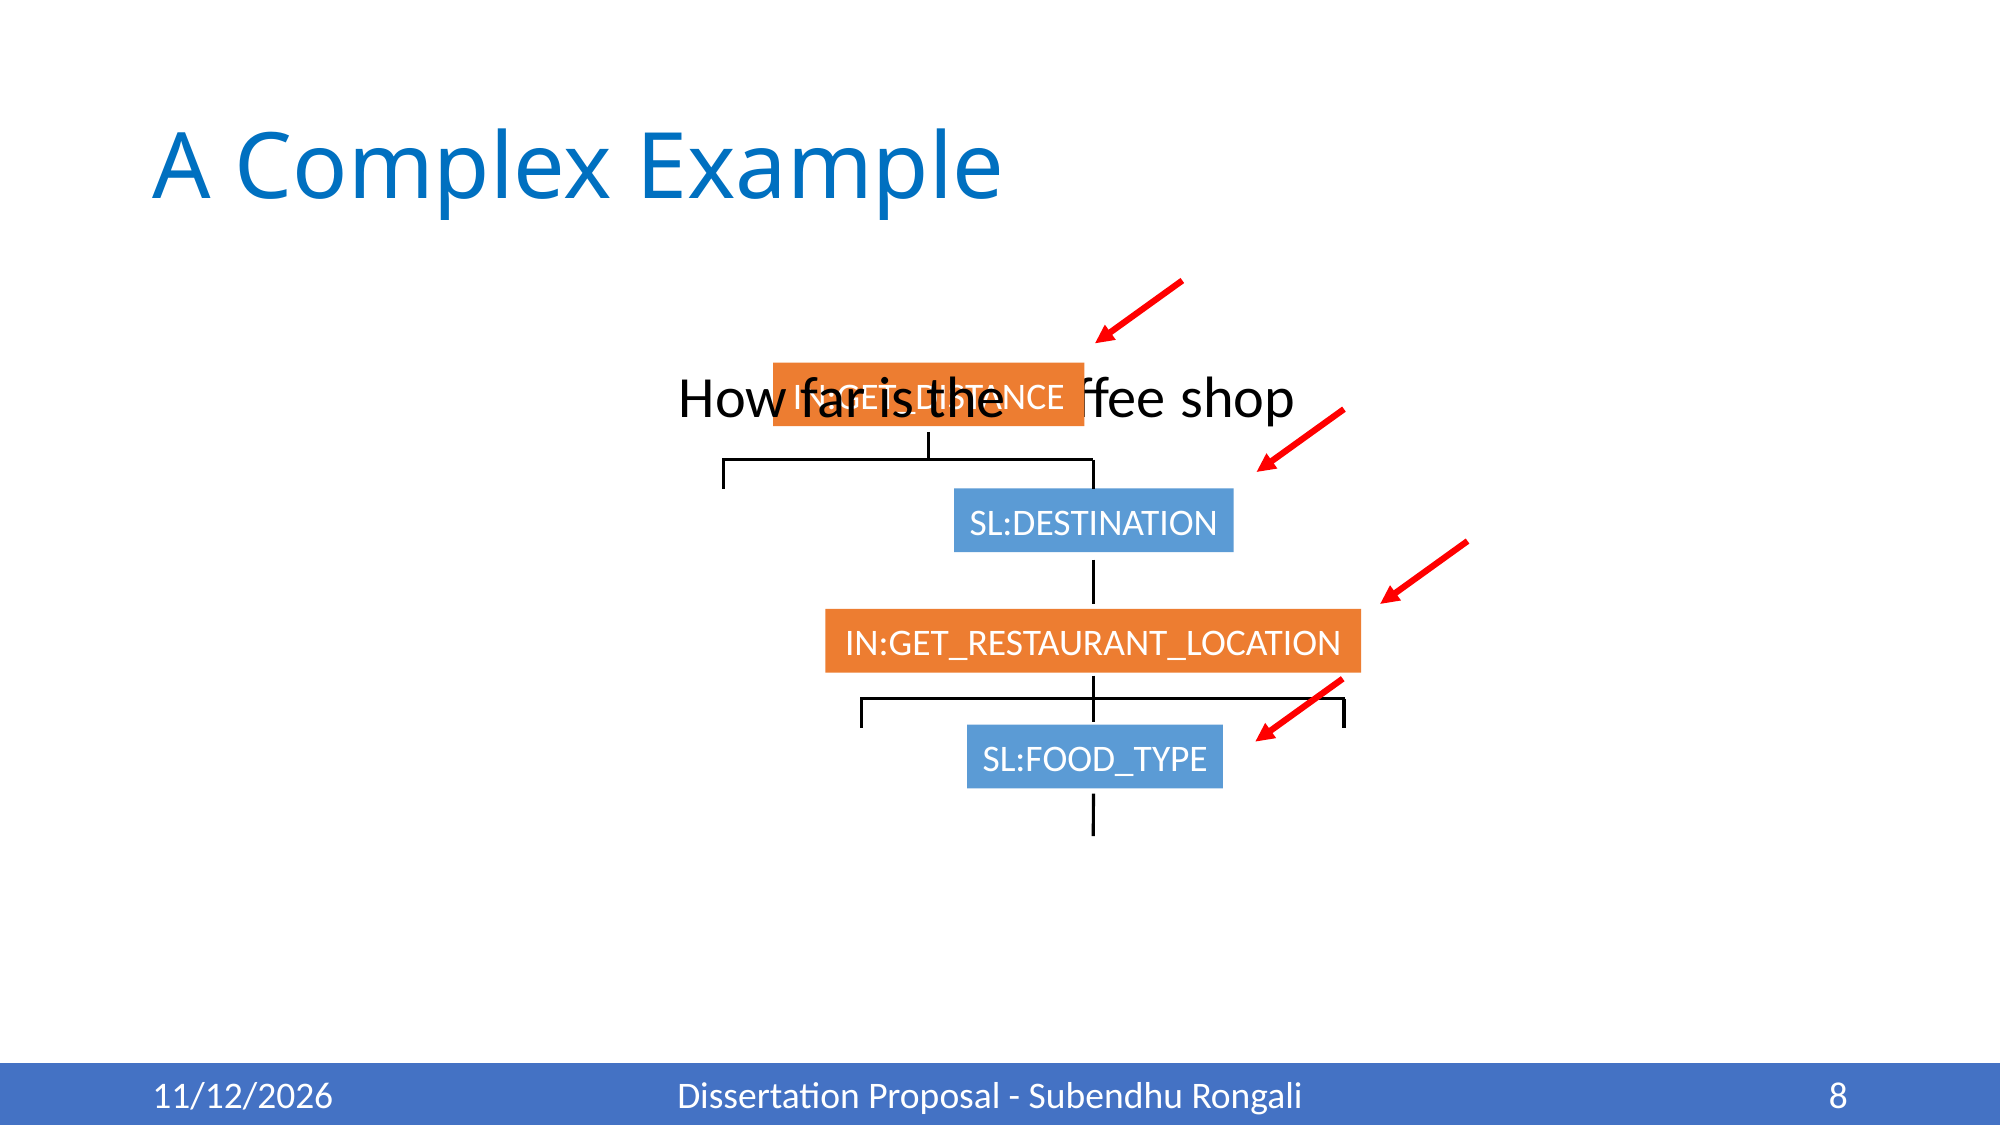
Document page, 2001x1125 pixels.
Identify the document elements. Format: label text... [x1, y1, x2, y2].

text_box IN:GET_DISTANCE [1021, 362, 1085, 427]
footer Dissertation Proposal - Subendhu Rongali [662, 1063, 1338, 1123]
text_box coffee [1021, 351, 1165, 437]
title A Complex Example [137, 59, 1863, 278]
text_box SL:FOOD_TYPE [966, 724, 1224, 789]
text_box SL:DESTINATION [953, 487, 1235, 553]
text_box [1255, 678, 1343, 742]
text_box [1380, 541, 1468, 604]
text_box shop [1165, 351, 1311, 437]
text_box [1256, 409, 1344, 472]
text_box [1095, 280, 1183, 344]
text_box the [911, 351, 1021, 437]
slide_number 8 [1412, 1063, 1863, 1123]
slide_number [137, 1063, 588, 1123]
text_box IN:GET_RESTAURANT_LOCATION [824, 608, 1362, 674]
text_box How far is [663, 351, 911, 437]
